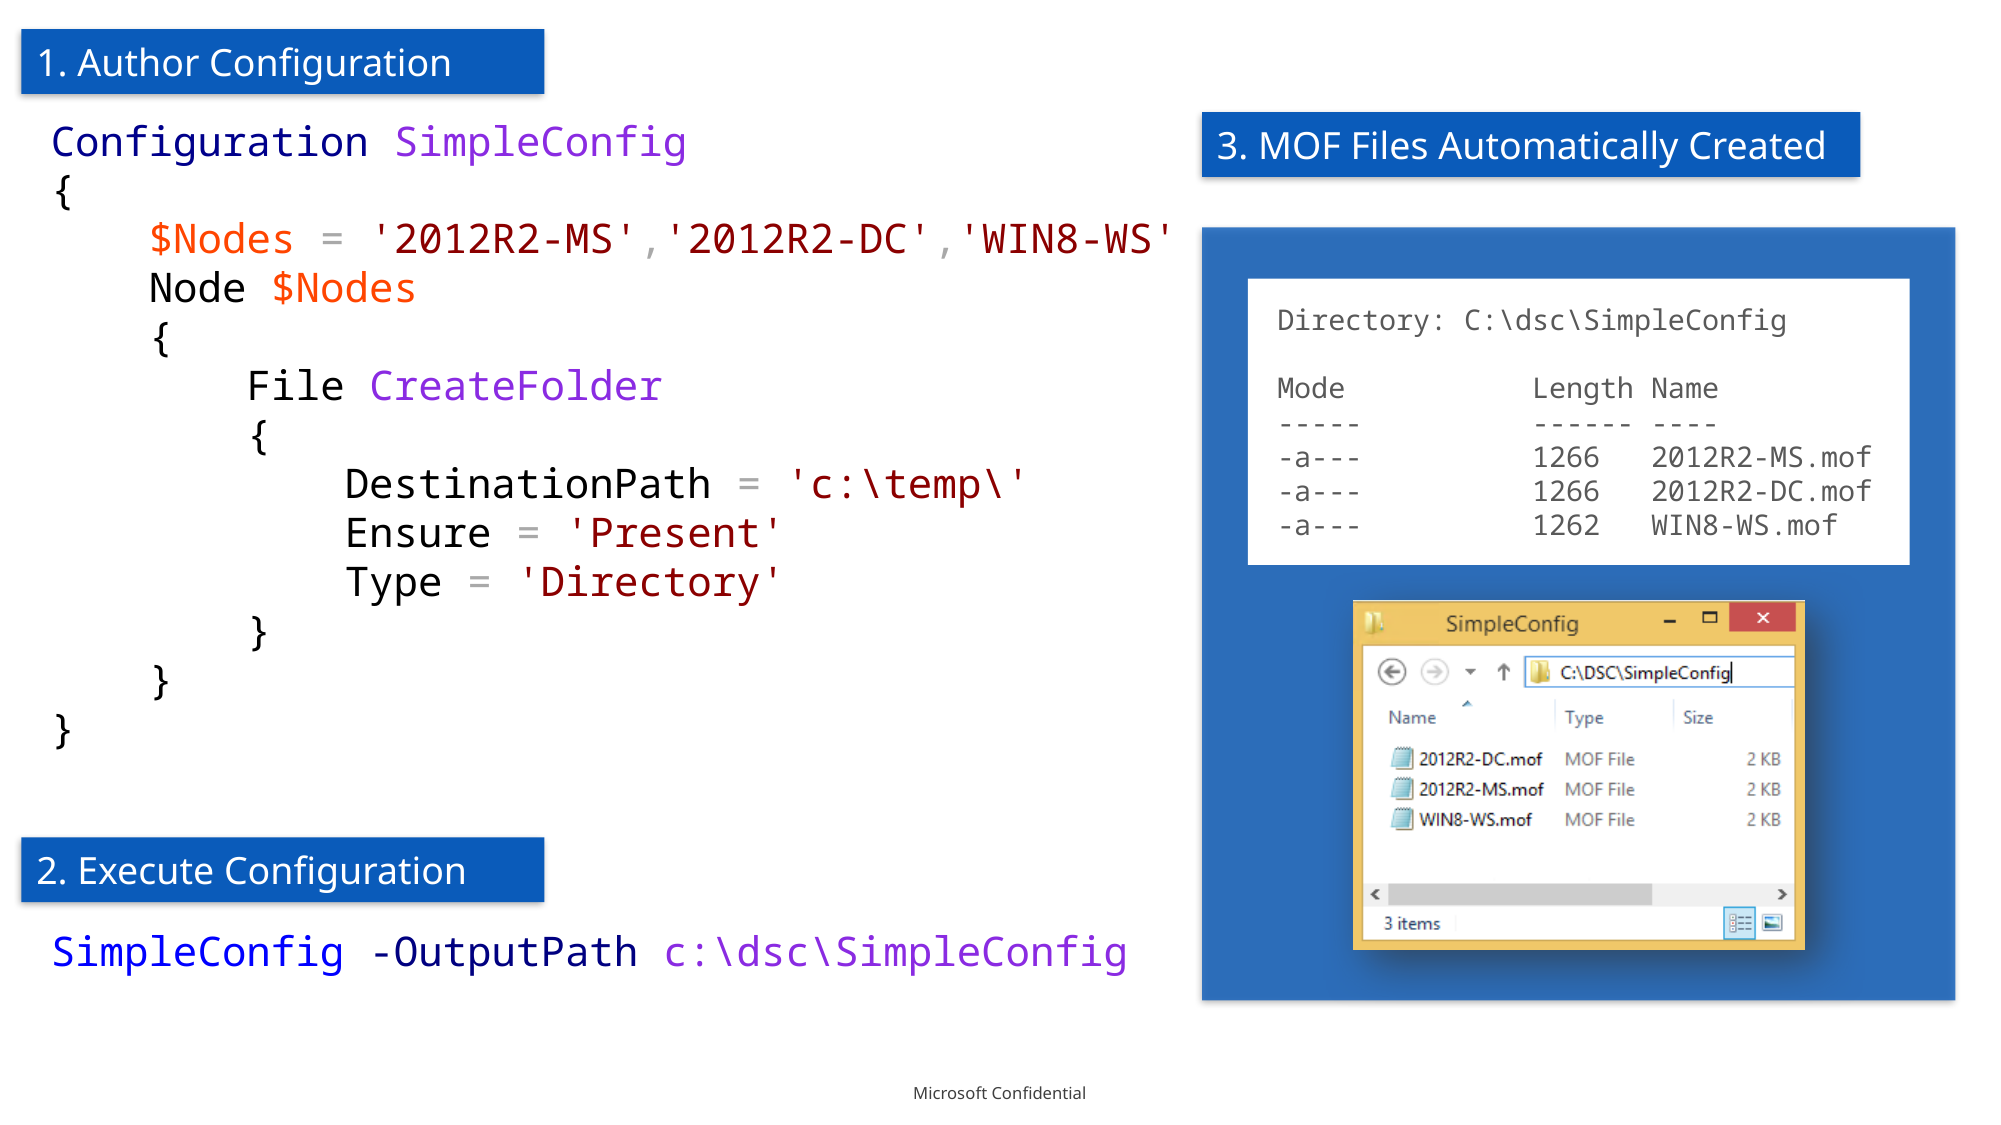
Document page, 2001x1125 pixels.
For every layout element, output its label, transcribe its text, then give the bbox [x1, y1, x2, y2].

text_box 1. Author Configuration [21, 28, 545, 95]
text_box Configuration SimpleConfig { $Nodes = '2012R2-MS','2012R2-DC','WIN8-WS' Node $Nodes { File CreateFolder { DestinationPath = 'c:\temp\' Ensure = 'Present' Type = 'Directory' } } } [21, 91, 1463, 776]
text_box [1201, 227, 1956, 1001]
text_box 2. Execute Configuration [21, 837, 545, 903]
text_box 3. MOF Files Automatically Created [1201, 111, 1861, 178]
text_box SimpleConfig -OutputPath c:\dsc\SimpleConfig [21, 902, 1195, 999]
